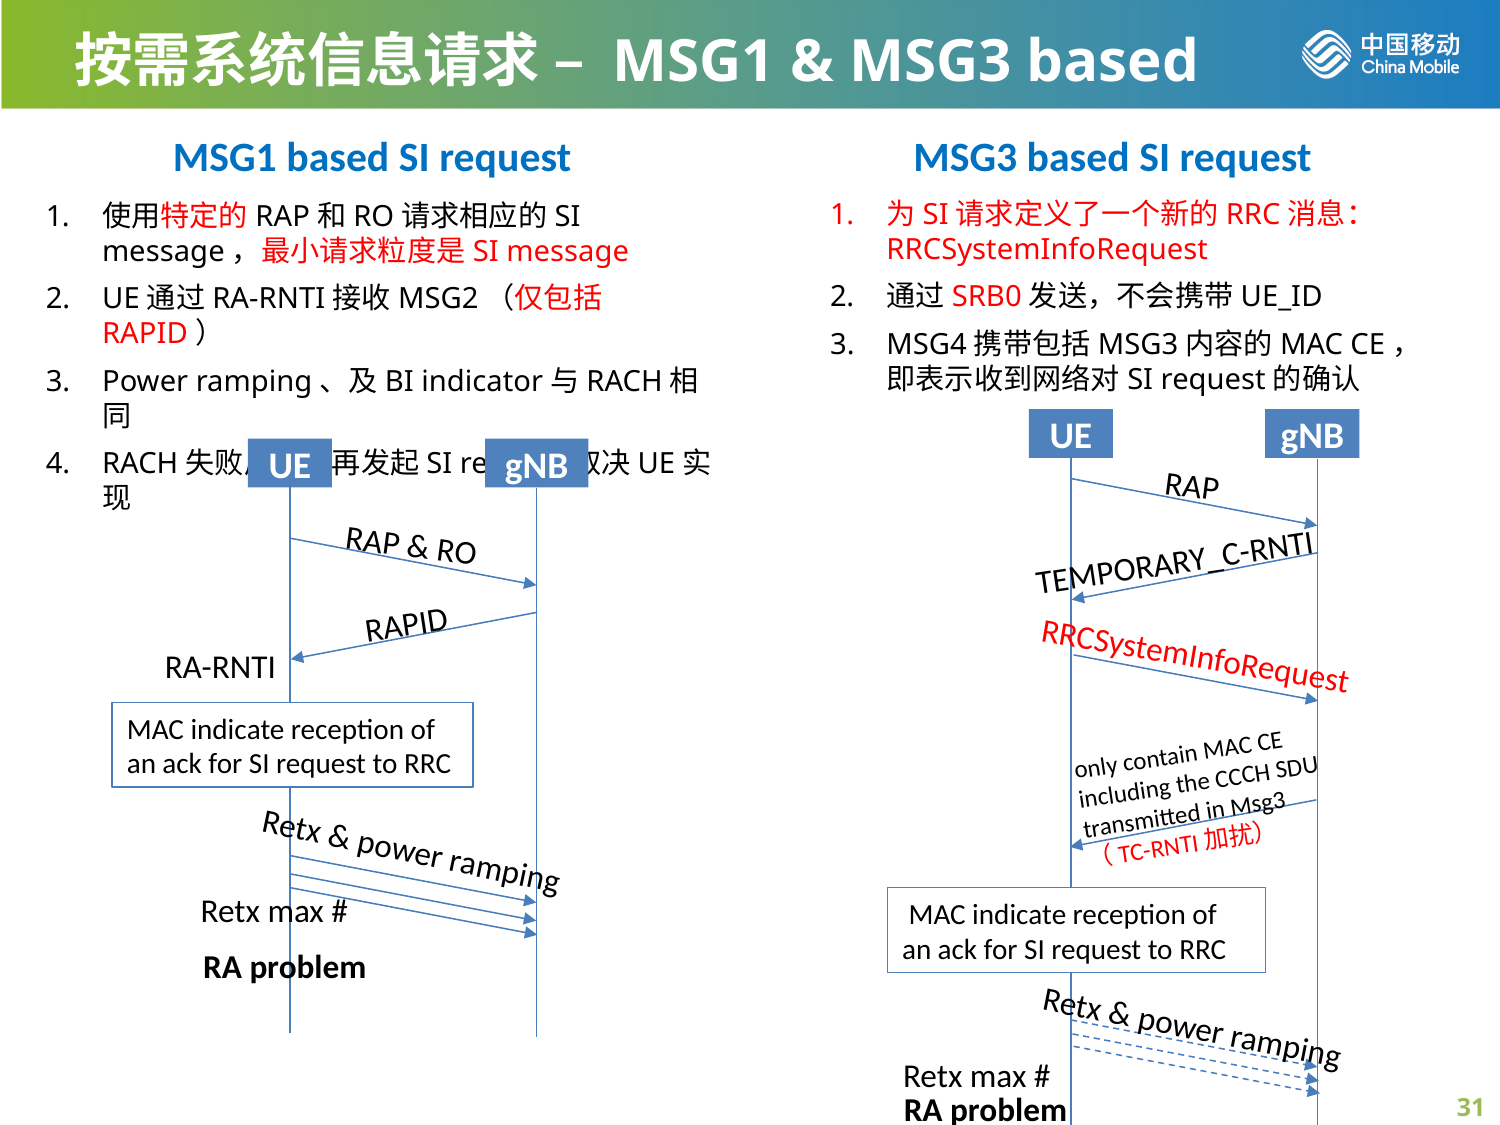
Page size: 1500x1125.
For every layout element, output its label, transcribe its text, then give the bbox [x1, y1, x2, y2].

text_box 为SI请求定义了一个新的RRC消息：RRCSystemInfoRequest 通过SRB0发送，不会携带UE_ID MSG4携带包括MSG3内容的MAC CE，即表示收到网络对SI request的确认 [815, 187, 1460, 403]
text_box 按需系统信息请求 – MSG1 & MSG3 based [59, 15, 1466, 100]
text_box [886, 408, 1416, 1125]
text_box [111, 438, 589, 1038]
text_box MSG3 based SI request [898, 122, 1328, 187]
text_box MSG1 based SI request [158, 122, 587, 187]
text_box 使用特定的RAP和RO请求相应的SI message，最小请求粒度是SI message UE通过RA-RNTI接收MSG2（仅包括RAPID） Power ramping、及BI indicator与RACH相同 RACH失败后何时再发起SI request取决UE实现 [31, 189, 739, 522]
picture [0, 0, 1500, 1125]
